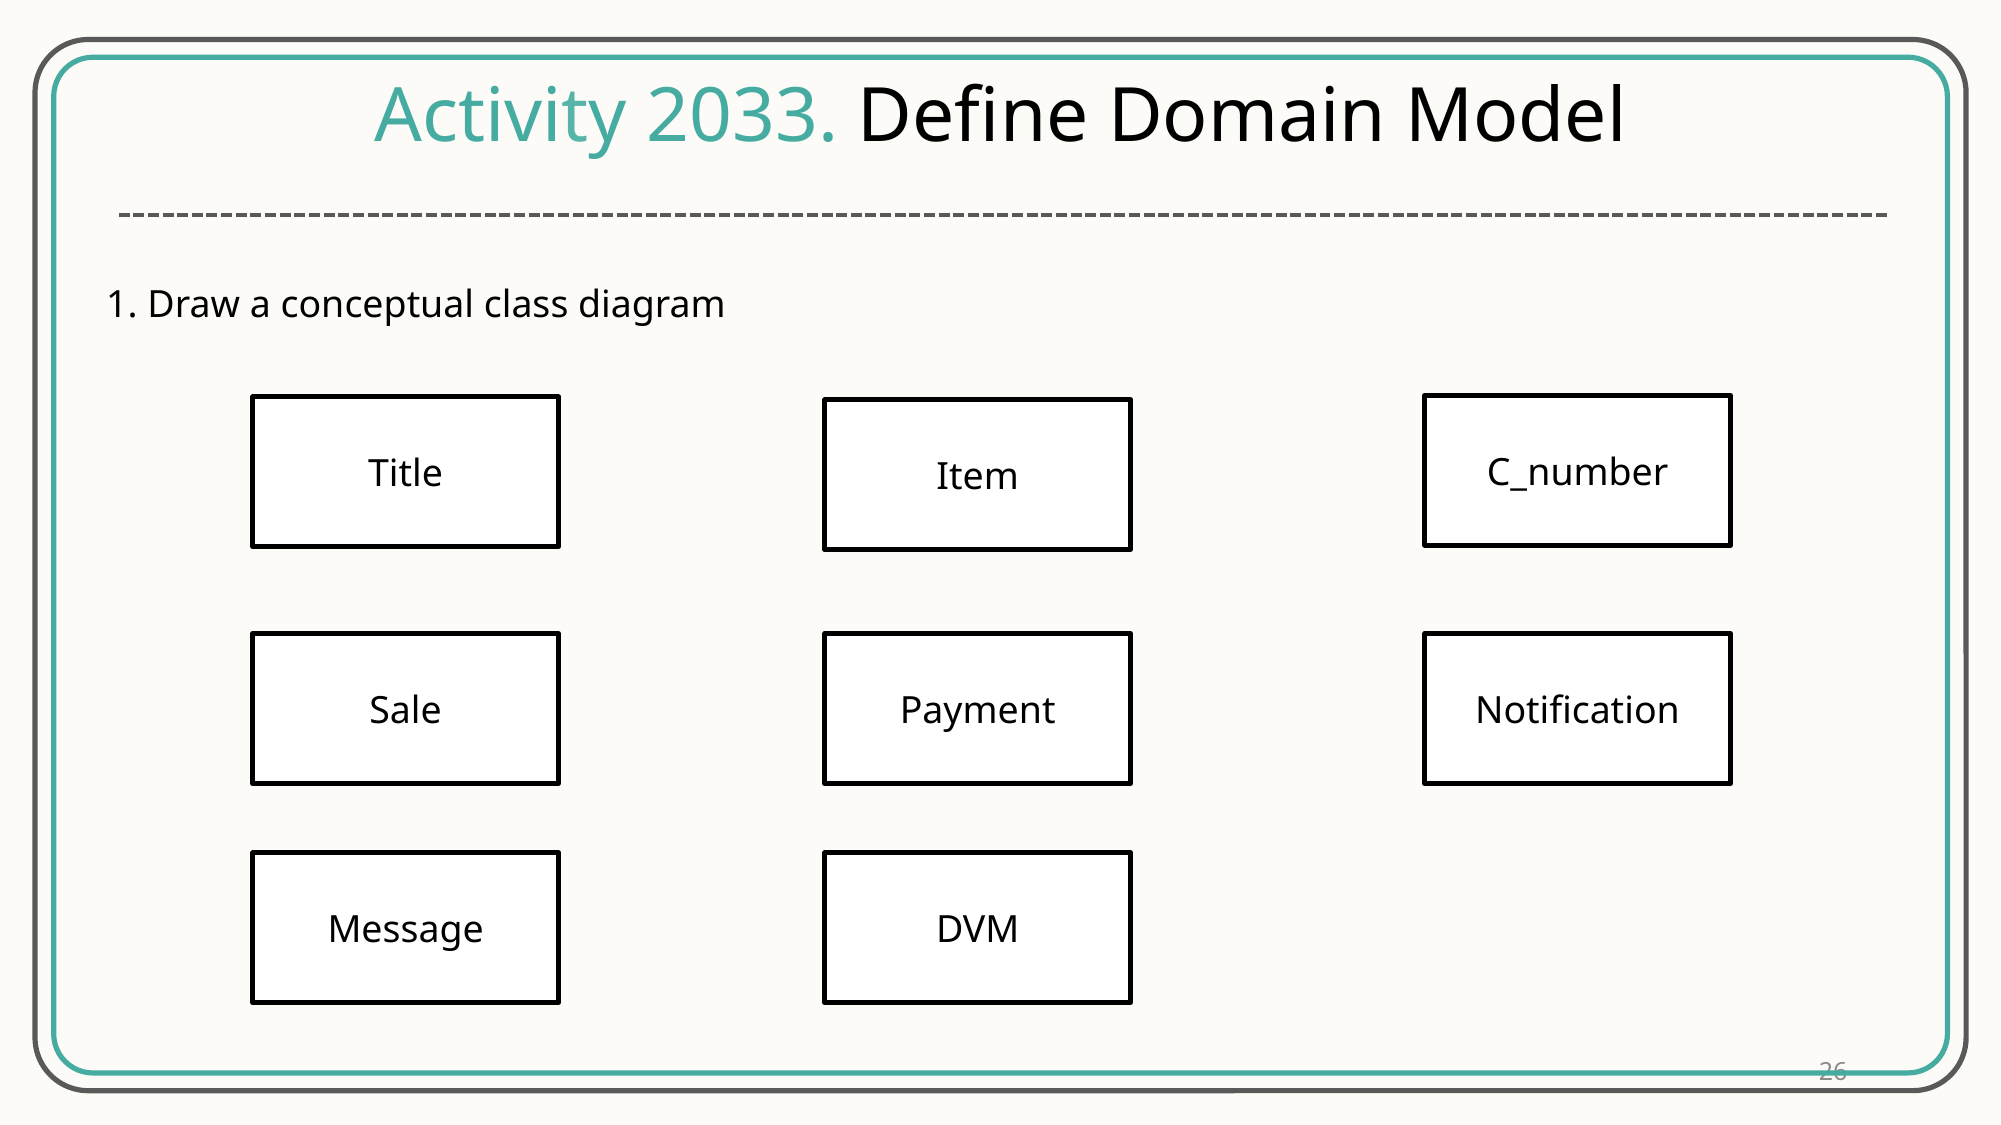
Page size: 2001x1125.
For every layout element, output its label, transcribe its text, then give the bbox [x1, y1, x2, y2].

text_box Item [824, 399, 1131, 550]
text_box Title [252, 396, 559, 547]
text_box DVM [824, 852, 1131, 1003]
text_box Notification [1424, 633, 1731, 784]
text_box Message [252, 852, 559, 1003]
text_box 1. Draw a conceptual class diagram [91, 272, 846, 332]
text_box C_number [1424, 395, 1731, 546]
text_box Payment [824, 633, 1131, 784]
text_box [33, 38, 1968, 1092]
text_box Sale [252, 633, 559, 784]
slide_number 26 [1412, 1042, 1863, 1103]
